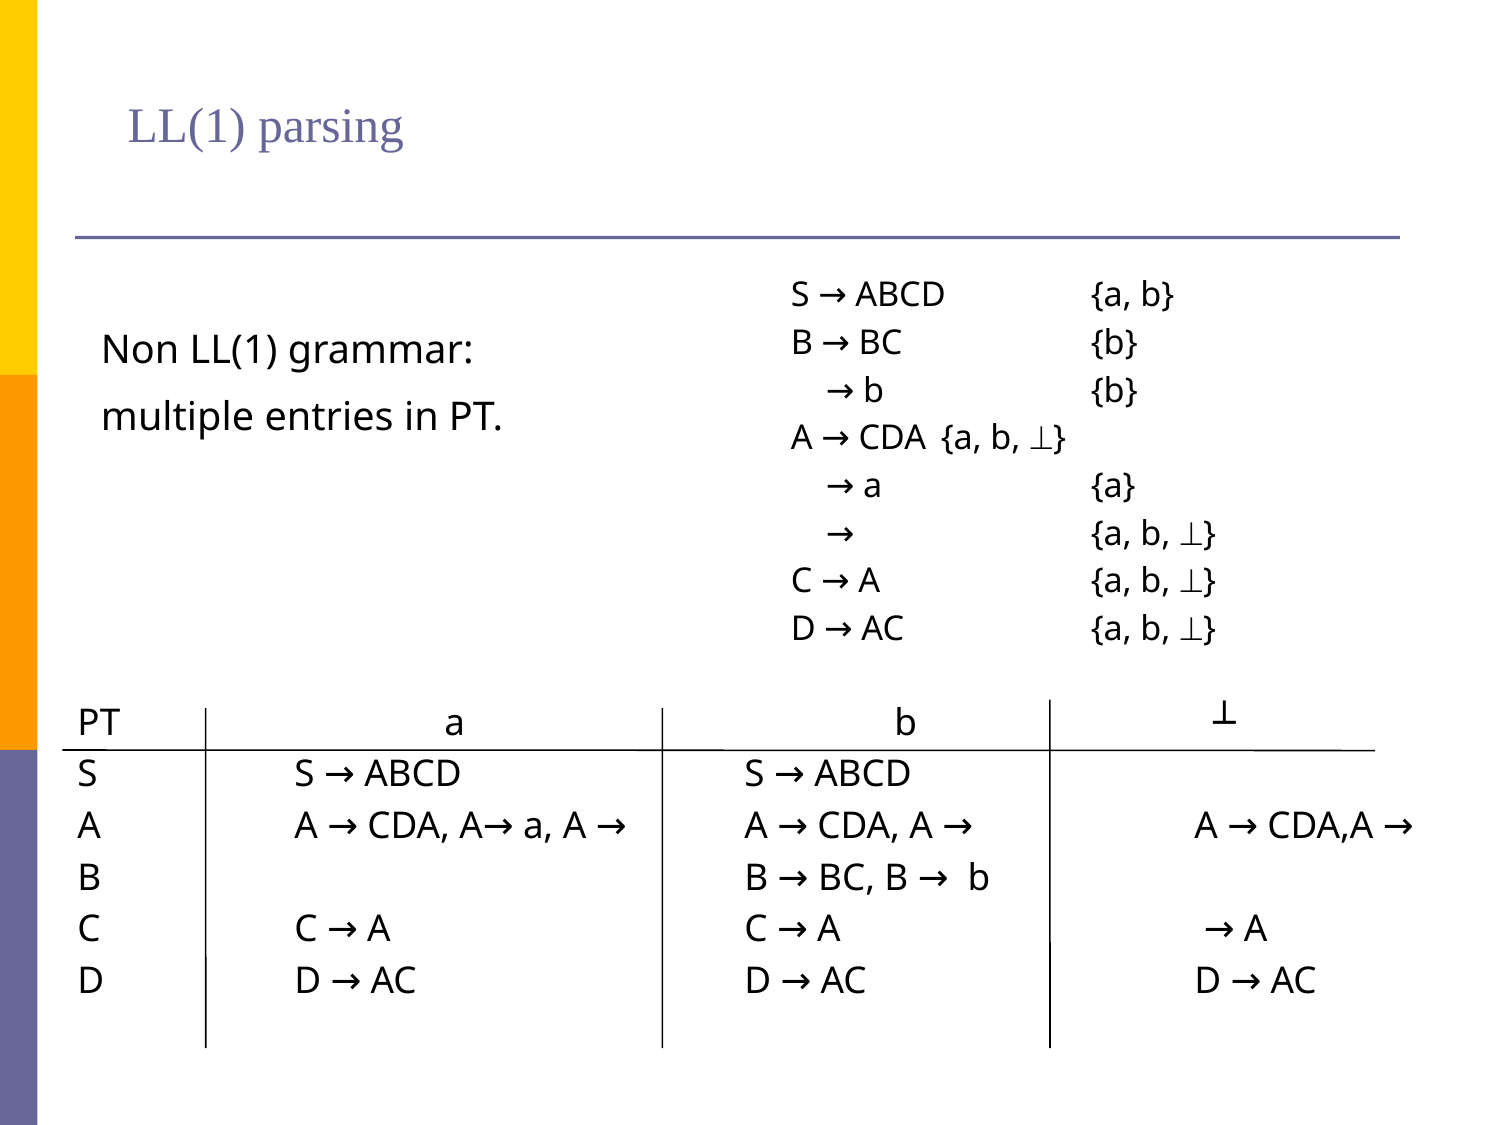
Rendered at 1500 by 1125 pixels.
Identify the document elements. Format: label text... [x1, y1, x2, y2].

title LL(1) parsing [112, 85, 733, 161]
text_box S → ABCD {a, b} B → BC {b} → b {b} A → CDA {a, b, } → a {a} → {a, b, } C → A {a, b, } D → AC {a, b, } [552, 265, 1412, 679]
list PT a b ┴ S S → ABCD S → ABCD A A → CDA, A→ a, A → A → CDA, A → A → CDA,A → B B → BC, B → b C C → A C → A → A D D → AC D → AC D → AC [62, 691, 1500, 1040]
text_box Non LL(1) grammar: multiple entries in PT. [87, 316, 552, 446]
